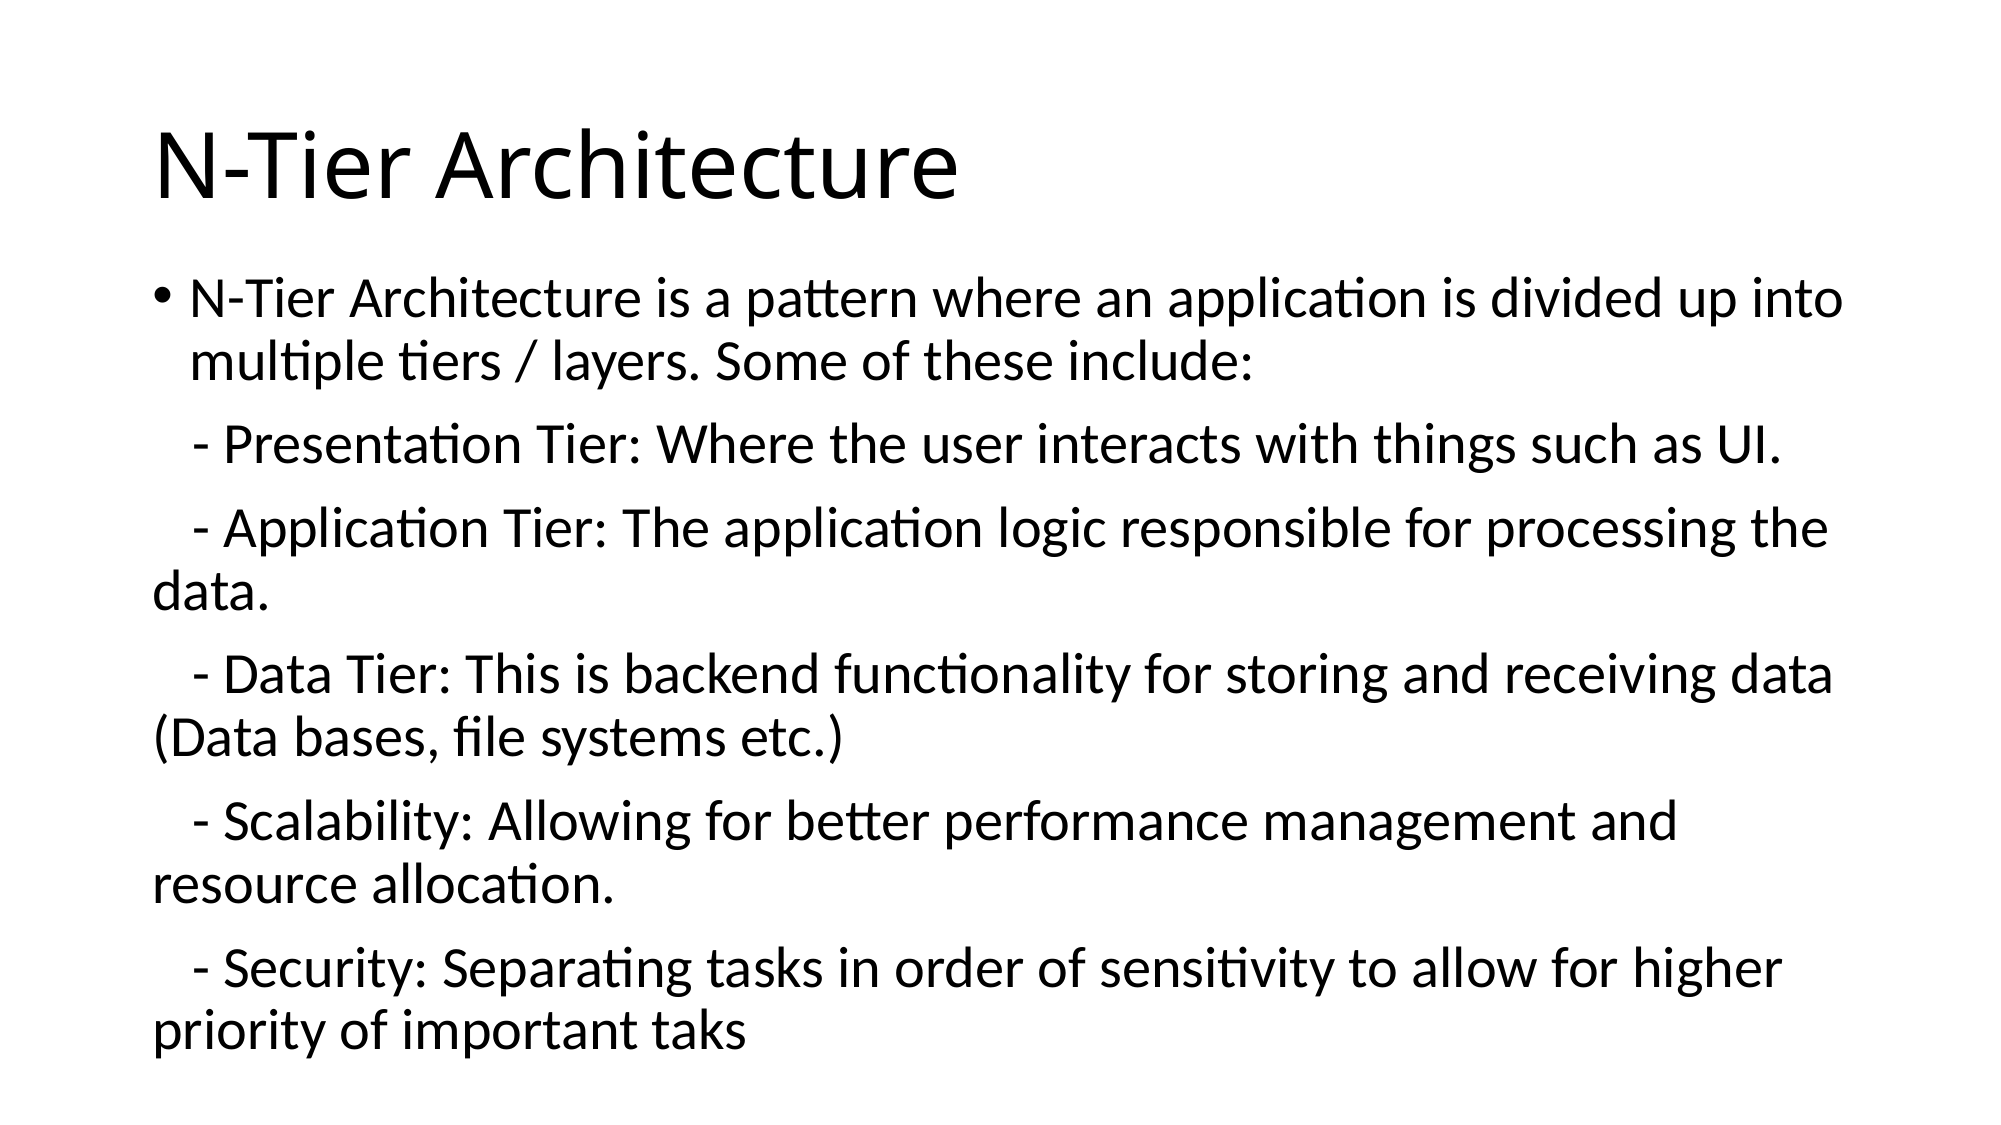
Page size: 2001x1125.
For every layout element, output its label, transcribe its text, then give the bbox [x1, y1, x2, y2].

list N-Tier Architecture is a pattern where an application is divided up into multiple tiers / layers. Some of these include: - Presentation Tier: Where the user interacts with things such as UI. - Application Tier: The application logic responsible for processing the data. - Data Tier: This is backend functionality for storing and receiving data (Data bases, file systems etc.) - Scalability: Allowing for better performance management and resource allocation. - Security: Separating tasks in order of sensitivity to allow for higher priority of important taks [137, 259, 1863, 1081]
title N-Tier Architecture [137, 59, 1863, 259]
